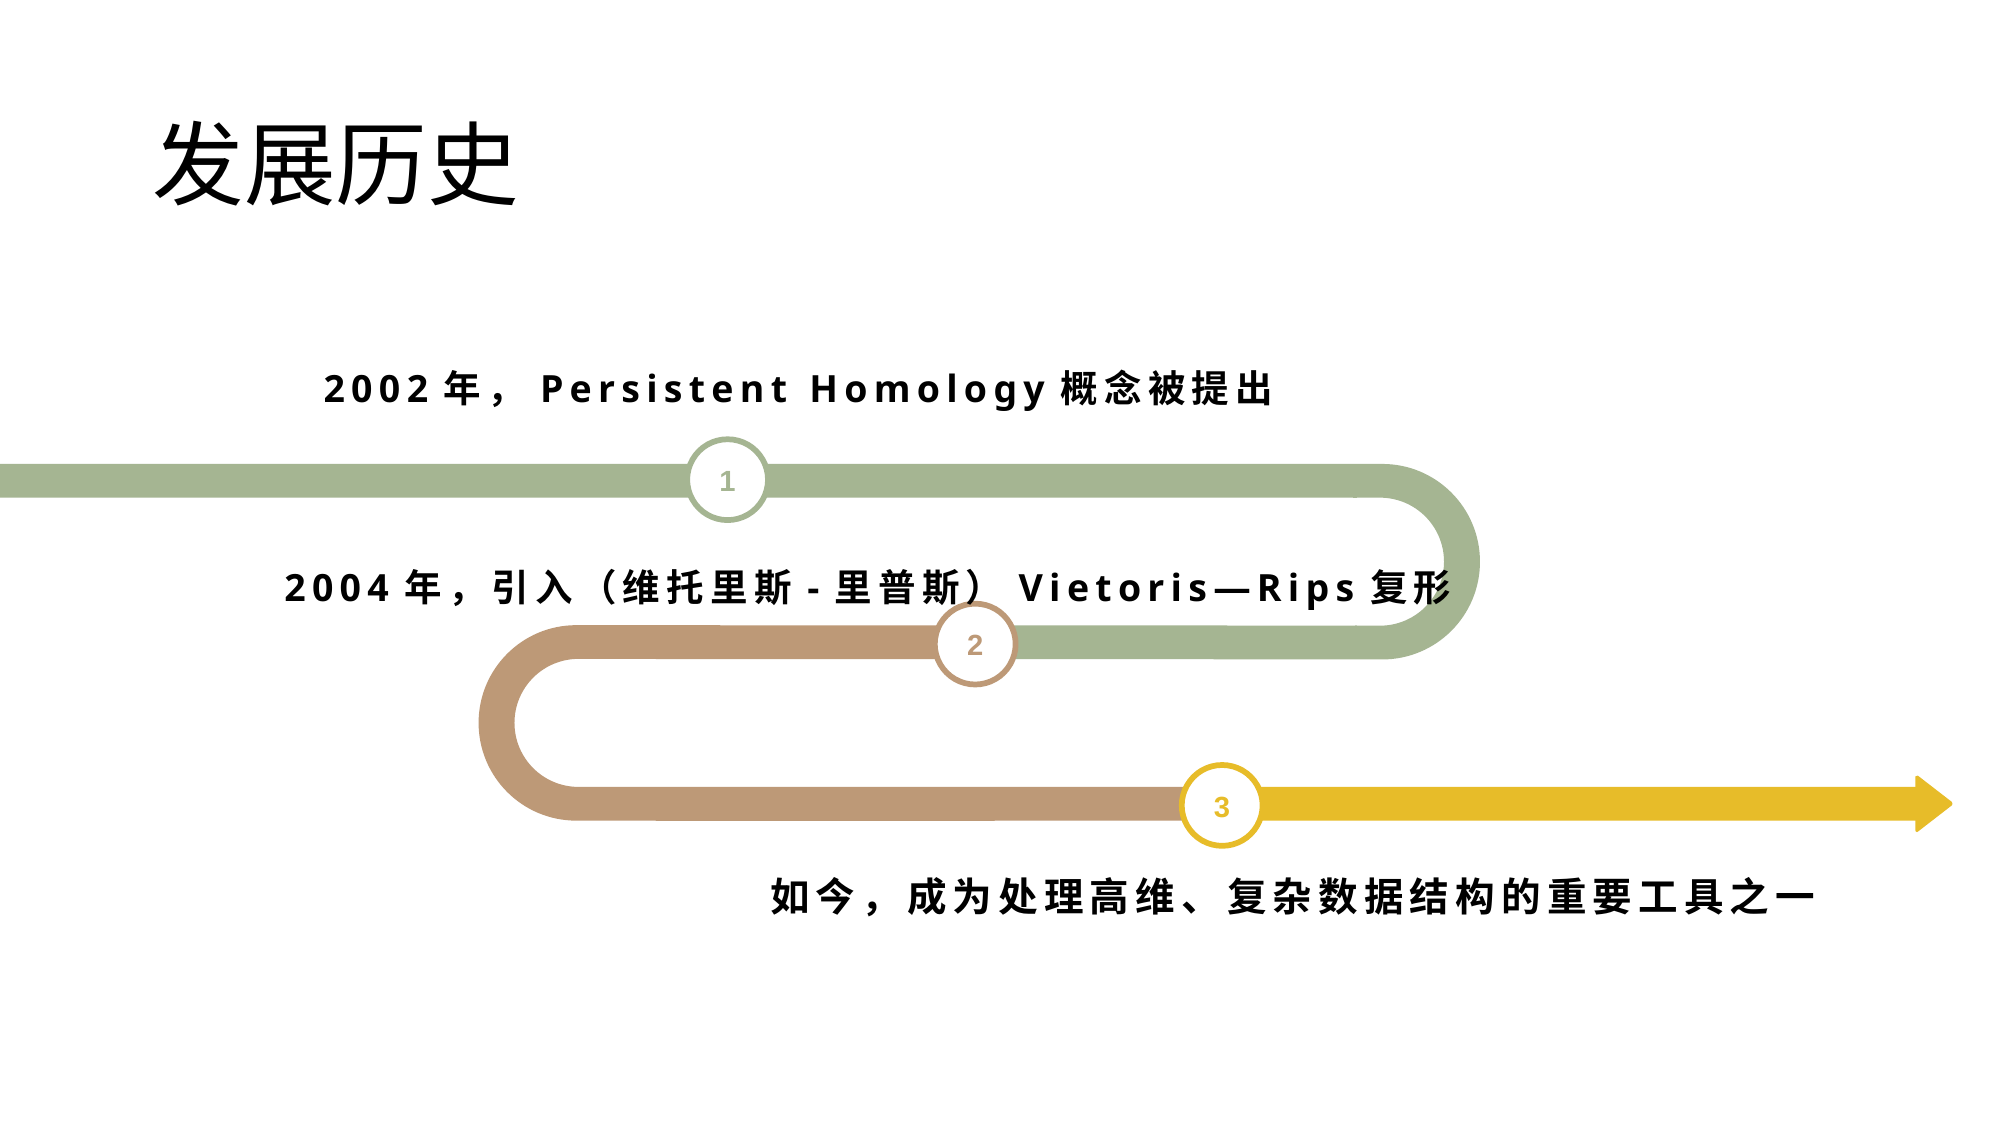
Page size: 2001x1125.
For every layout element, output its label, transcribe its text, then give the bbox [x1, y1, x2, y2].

title 发展历史 [137, 59, 1863, 278]
text_box [1260, 786, 1915, 822]
text_box 如今，成为处理高维、复杂数据结构的重要工具之一 [586, 852, 2000, 920]
text_box [765, 462, 1482, 661]
text_box [0, 462, 690, 499]
text_box 3 [1180, 763, 1264, 847]
text_box [1915, 775, 1953, 833]
text_box [477, 624, 1185, 822]
text_box 2002年，Persistent Homology概念被提出 [268, 277, 1329, 411]
text_box 1 [686, 438, 770, 521]
text_box 2 [933, 609, 1017, 686]
text_box 2004年，引入（维托里斯-里普斯）Vietoris—Rips复形 [278, 521, 1458, 609]
